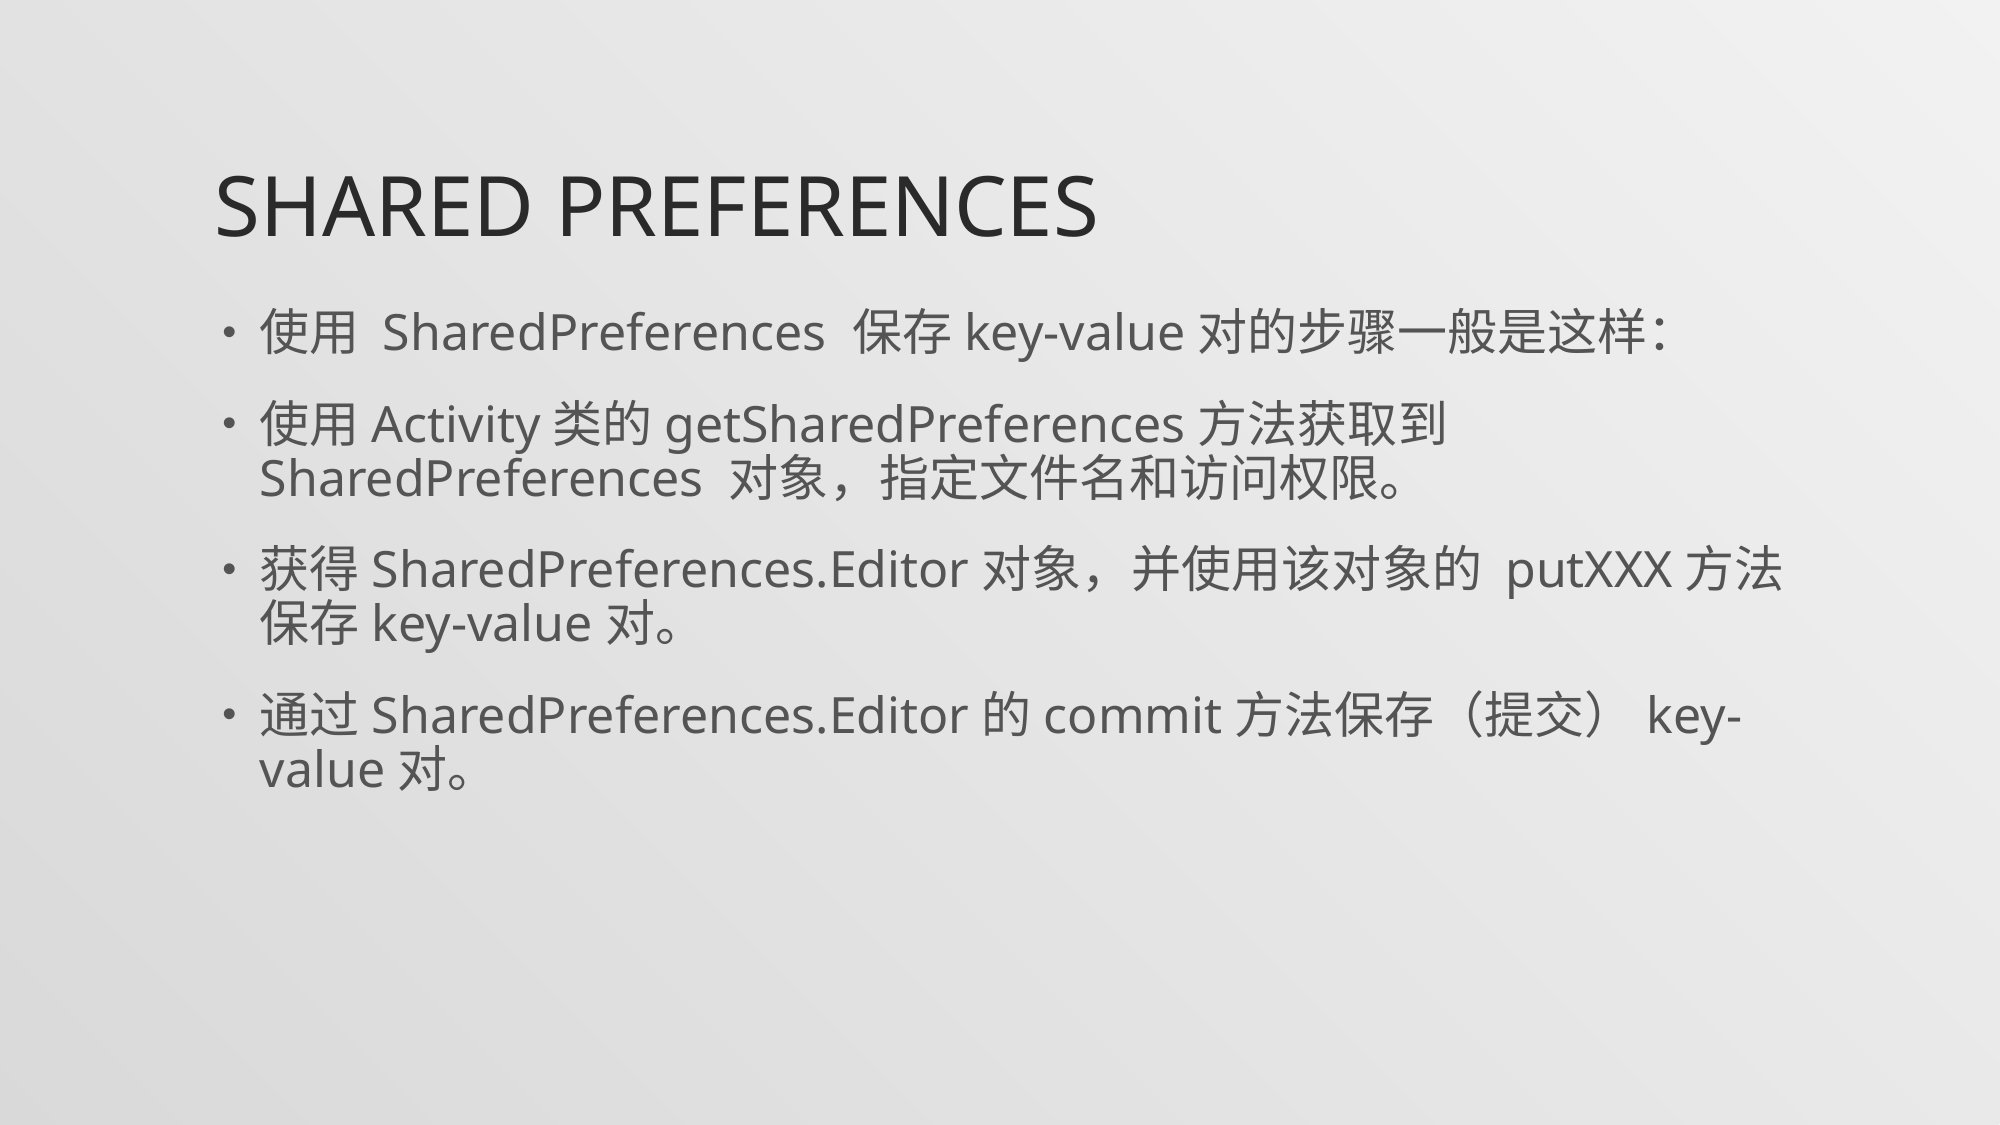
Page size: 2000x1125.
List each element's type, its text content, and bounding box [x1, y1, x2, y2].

list 使用 SharedPreferences 保存key-value对的步骤一般是这样： 使用Activity类的getSharedPreferences方法获取到 SharedPreferences 对象，指定文件名和访问权限。 获得SharedPreferences.Editor对象，并使用该对象的 putXXX方法保存key-value对。 通过SharedPreferences.Editor的commit方法保存（提交）key-value对。 [199, 299, 1800, 1013]
title Shared preferences [199, 45, 1800, 263]
